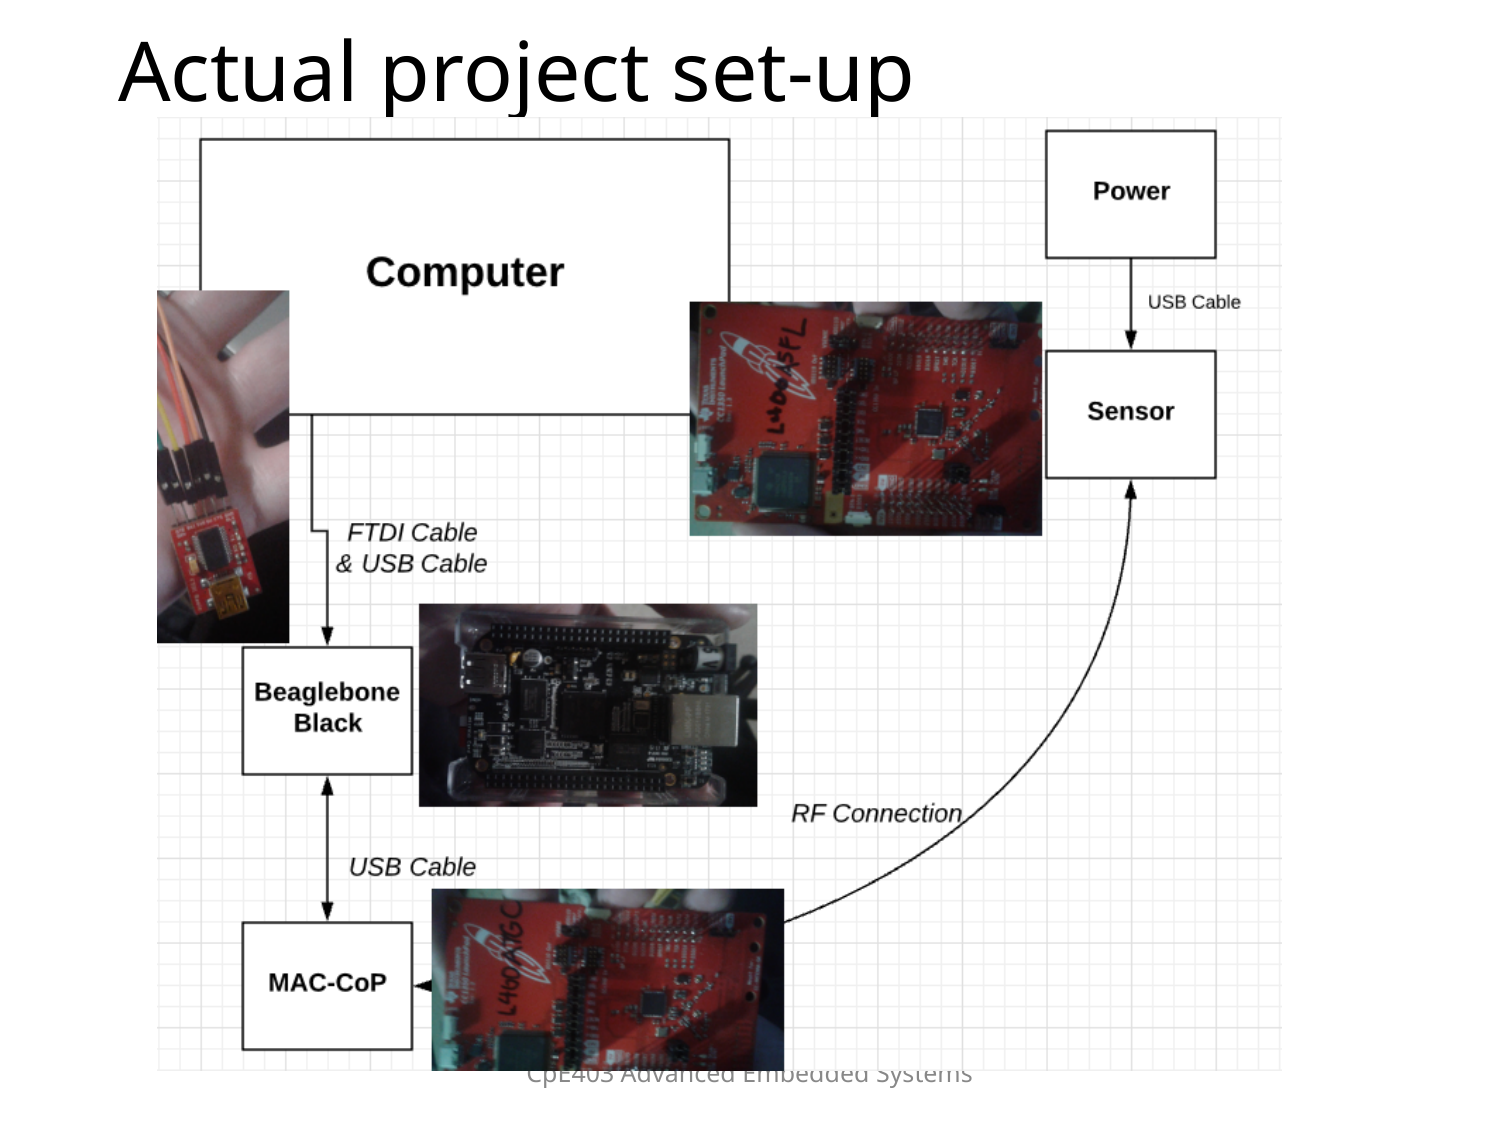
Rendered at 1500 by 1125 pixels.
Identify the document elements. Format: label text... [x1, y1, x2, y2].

footer CpE403 Advanced Embedded Systems [496, 1079, 1004, 1103]
title Actual project set-up [103, 22, 1397, 127]
picture [156, 117, 1282, 1071]
